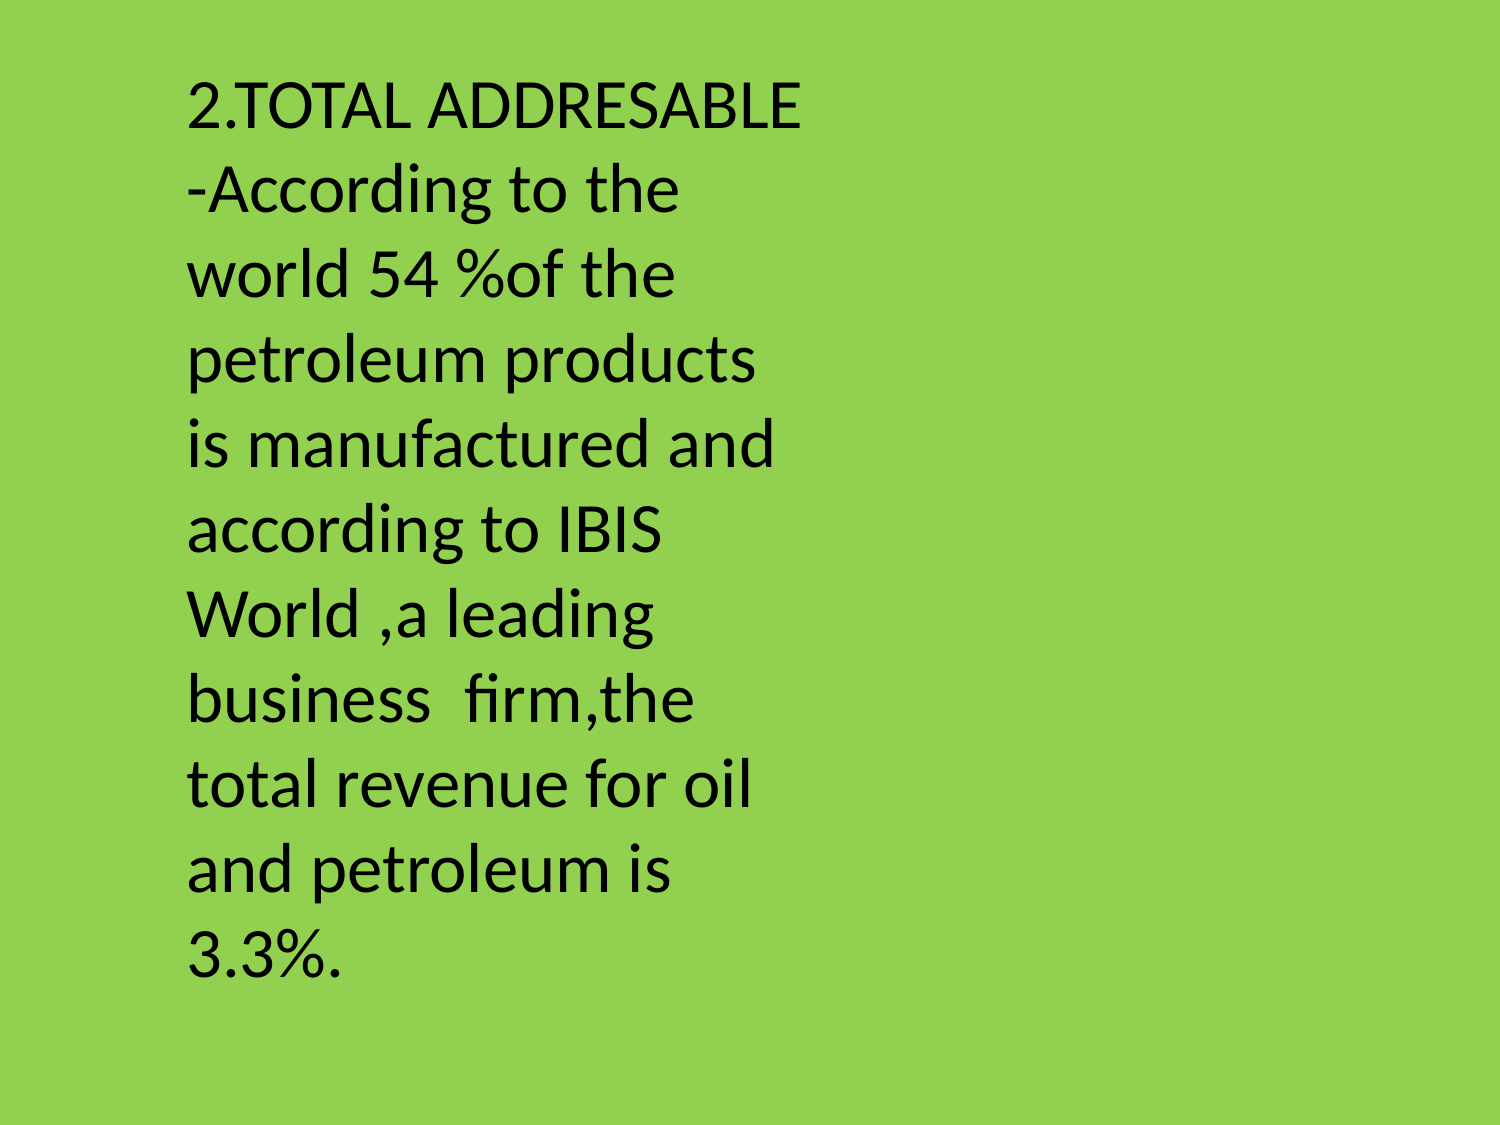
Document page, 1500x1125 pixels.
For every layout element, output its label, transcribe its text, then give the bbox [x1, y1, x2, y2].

text_box 2.TOTAL ADDRESABLE -According to the world 54 %of the petroleum products is manufactured and according to IBIS World ,a leading business firm,the total revenue for oil and petroleum is 3.3%. [171, 49, 828, 999]
